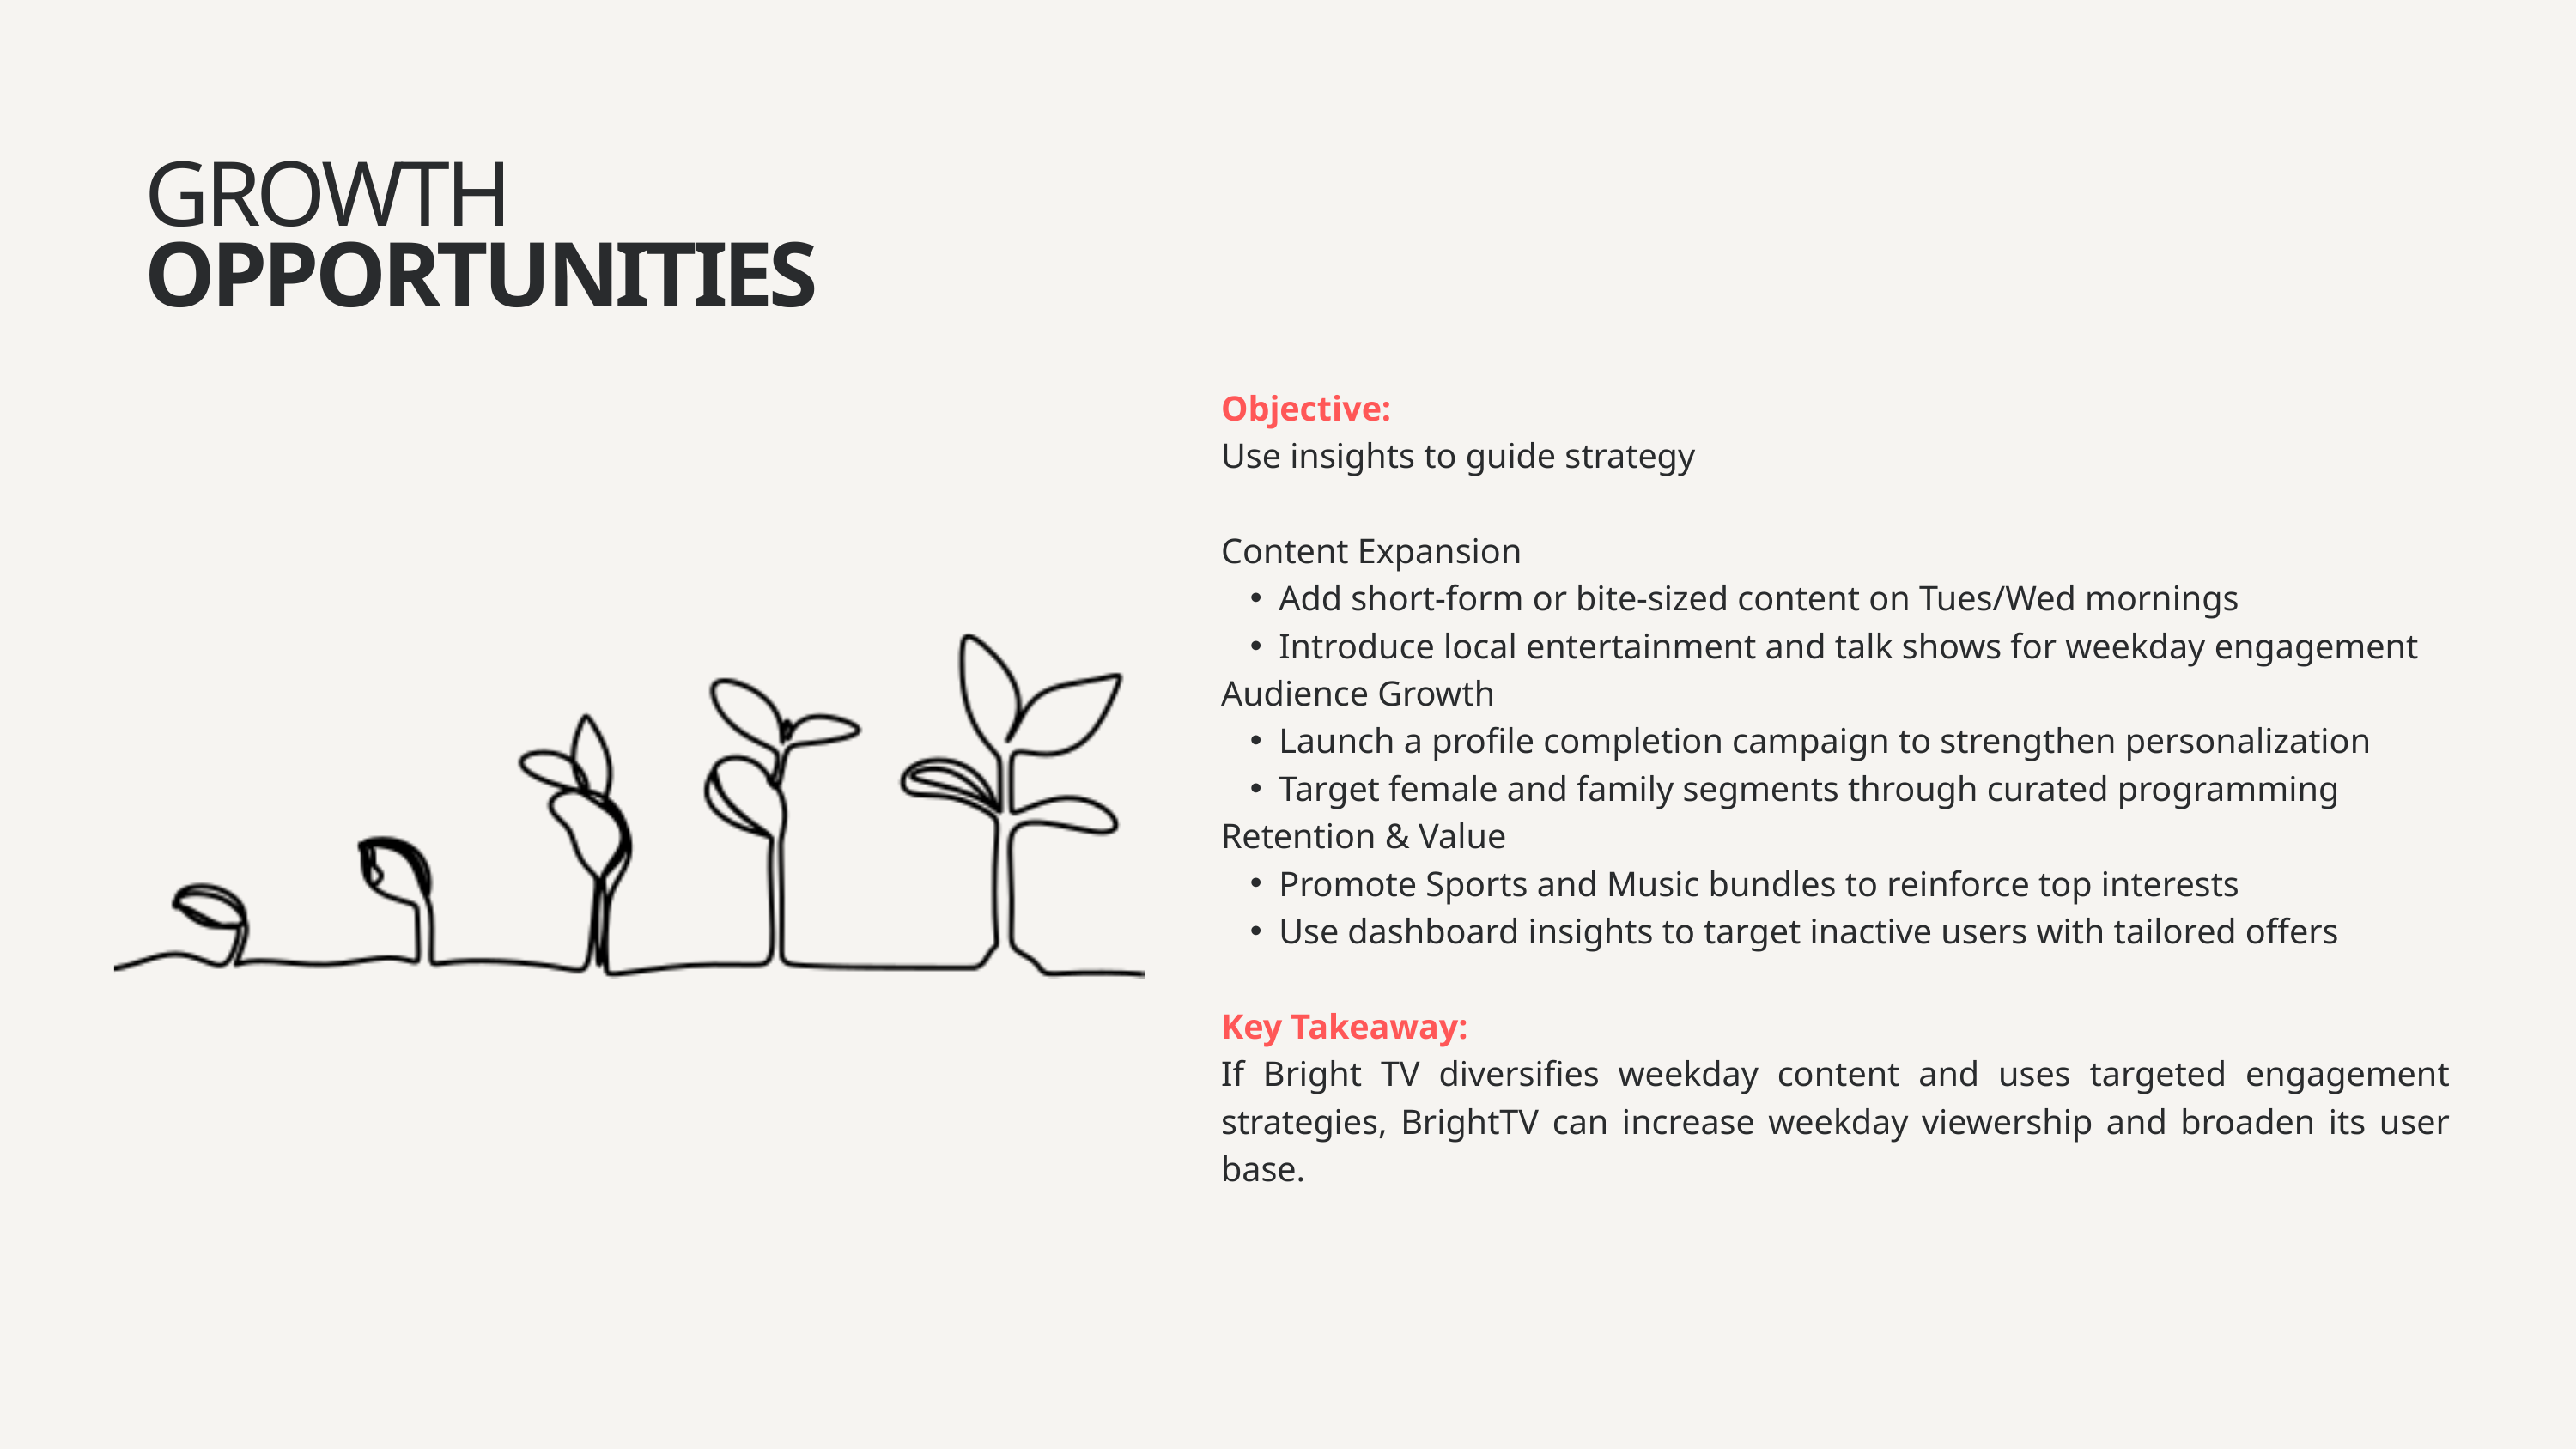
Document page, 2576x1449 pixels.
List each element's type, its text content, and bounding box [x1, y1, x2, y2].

text_box GROWTH OPPORTUNITIES [144, 163, 1334, 325]
text_box Objective: Use insights to guide strategy Content Expansion Add short-form or bite-sized content on Tues/Wed mornings Introduce local entertainment and talk shows for weekday engagement Audience Growth Launch a profile completion campaign to strengthen personalization Target female and family segments through curated programming Retention & Value Promote Sports and Music bundles to reinforce top interests Use dashboard insights to target inactive users with tailored offers Key Takeaway: If Bright TV diversifies weekday content and uses targeted engagement strategies, BrightTV can increase weekday viewership and broaden its user base. [1221, 379, 2451, 1236]
text_box [113, 633, 1145, 979]
